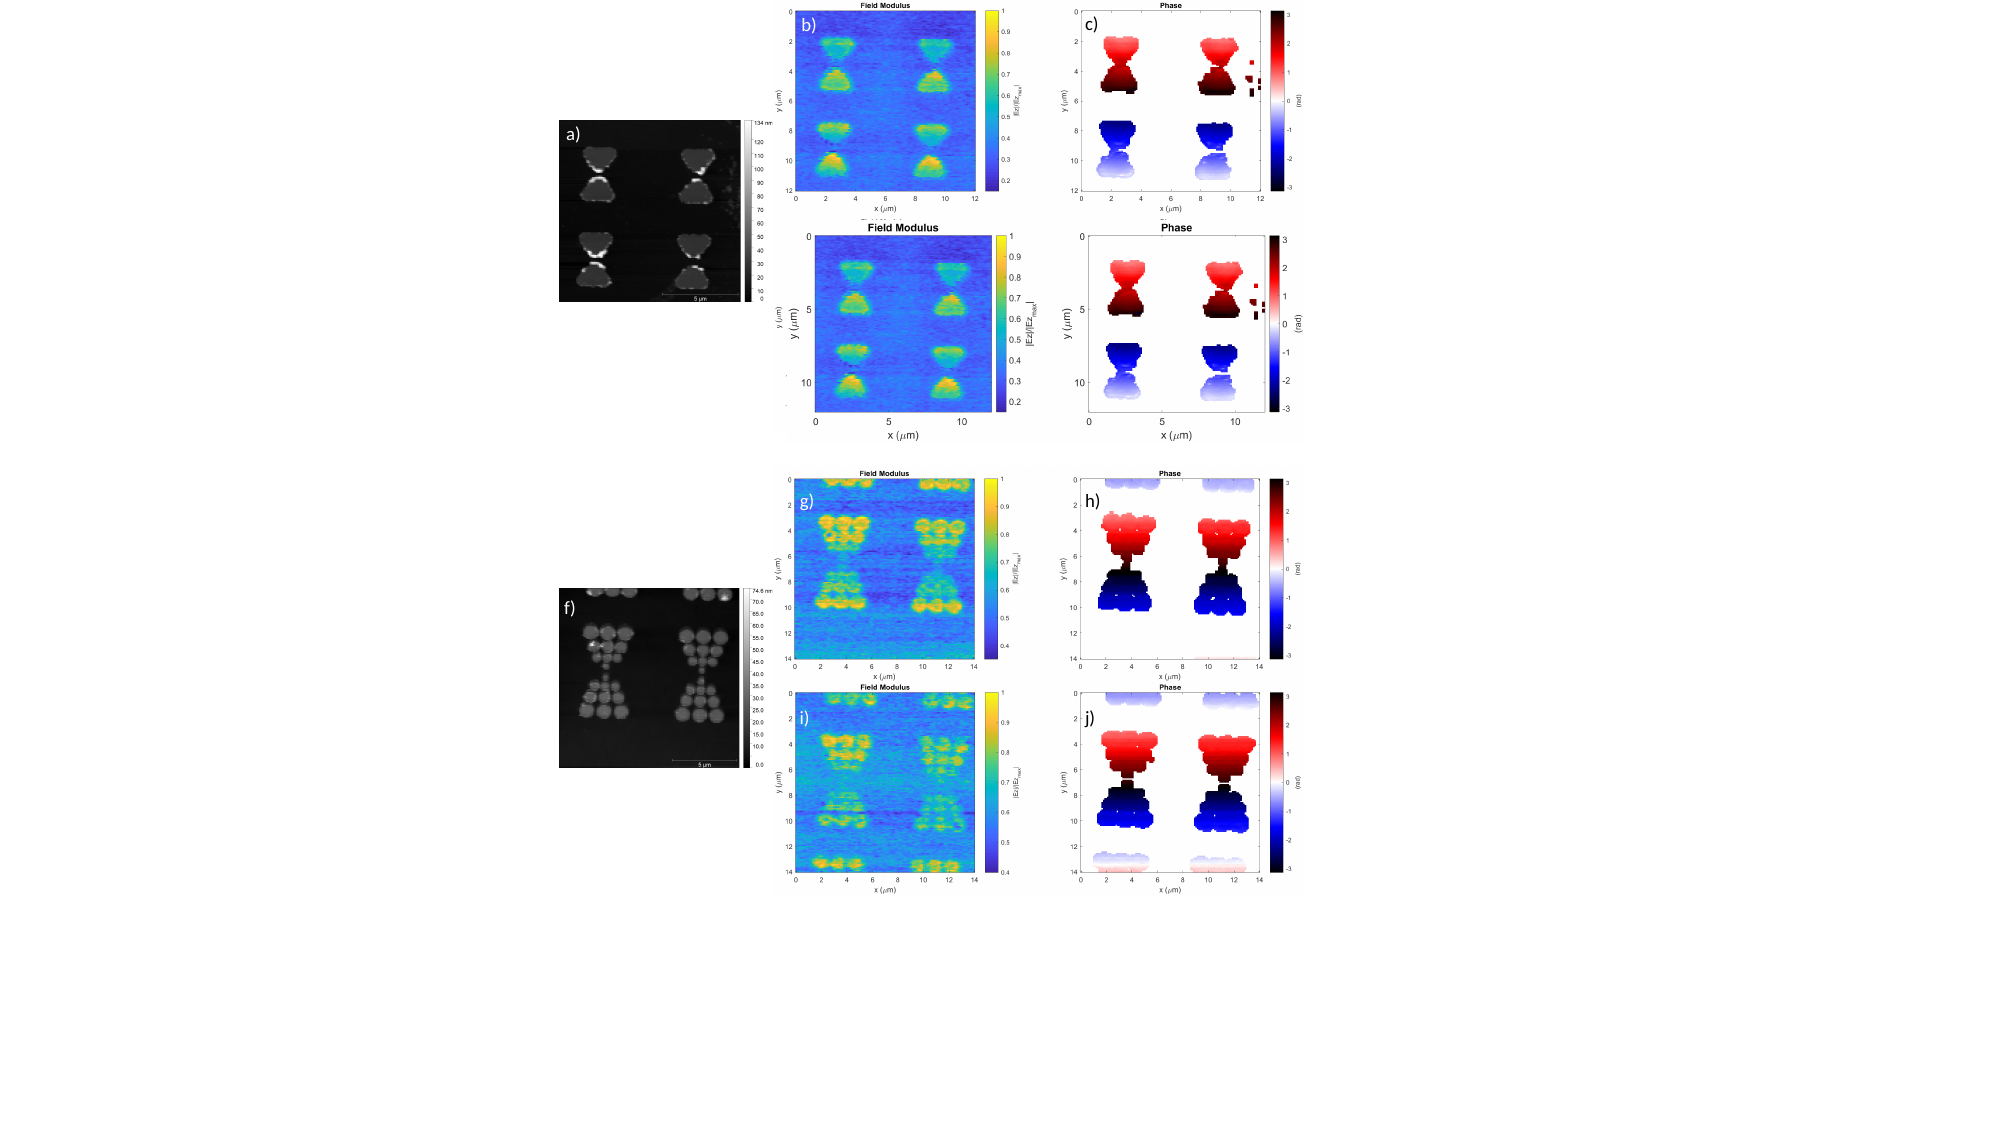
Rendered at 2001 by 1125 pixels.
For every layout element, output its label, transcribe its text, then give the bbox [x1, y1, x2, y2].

picture [559, 466, 1304, 897]
picture [559, 0, 1304, 443]
text_box a) [551, 114, 597, 152]
text_box f) [549, 588, 559, 626]
